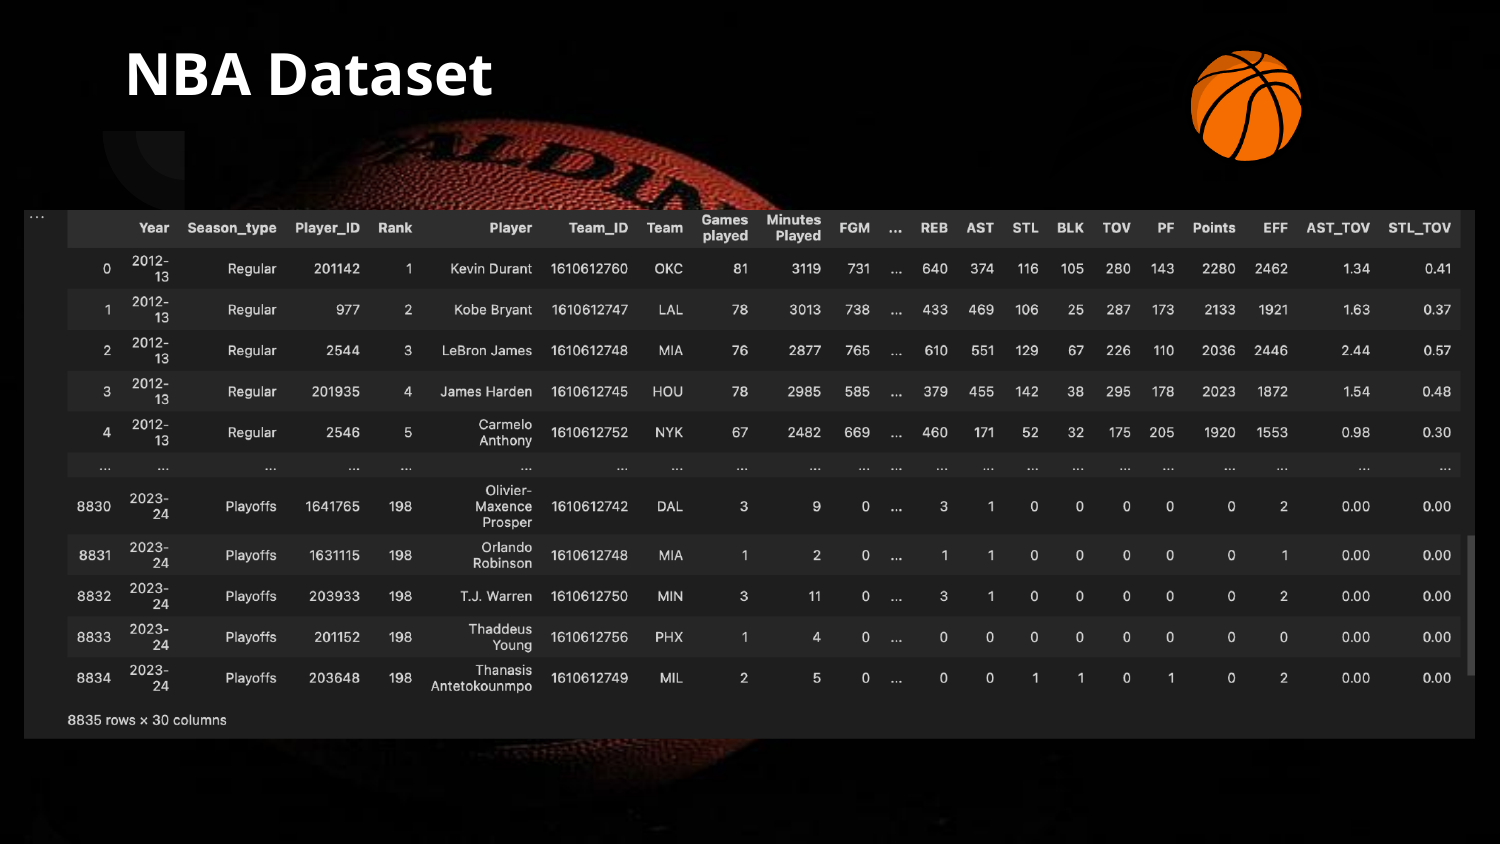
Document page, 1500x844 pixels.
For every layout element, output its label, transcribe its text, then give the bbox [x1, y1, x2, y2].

title NBA Dataset [109, 21, 1263, 186]
picture [0, 0, 1500, 844]
